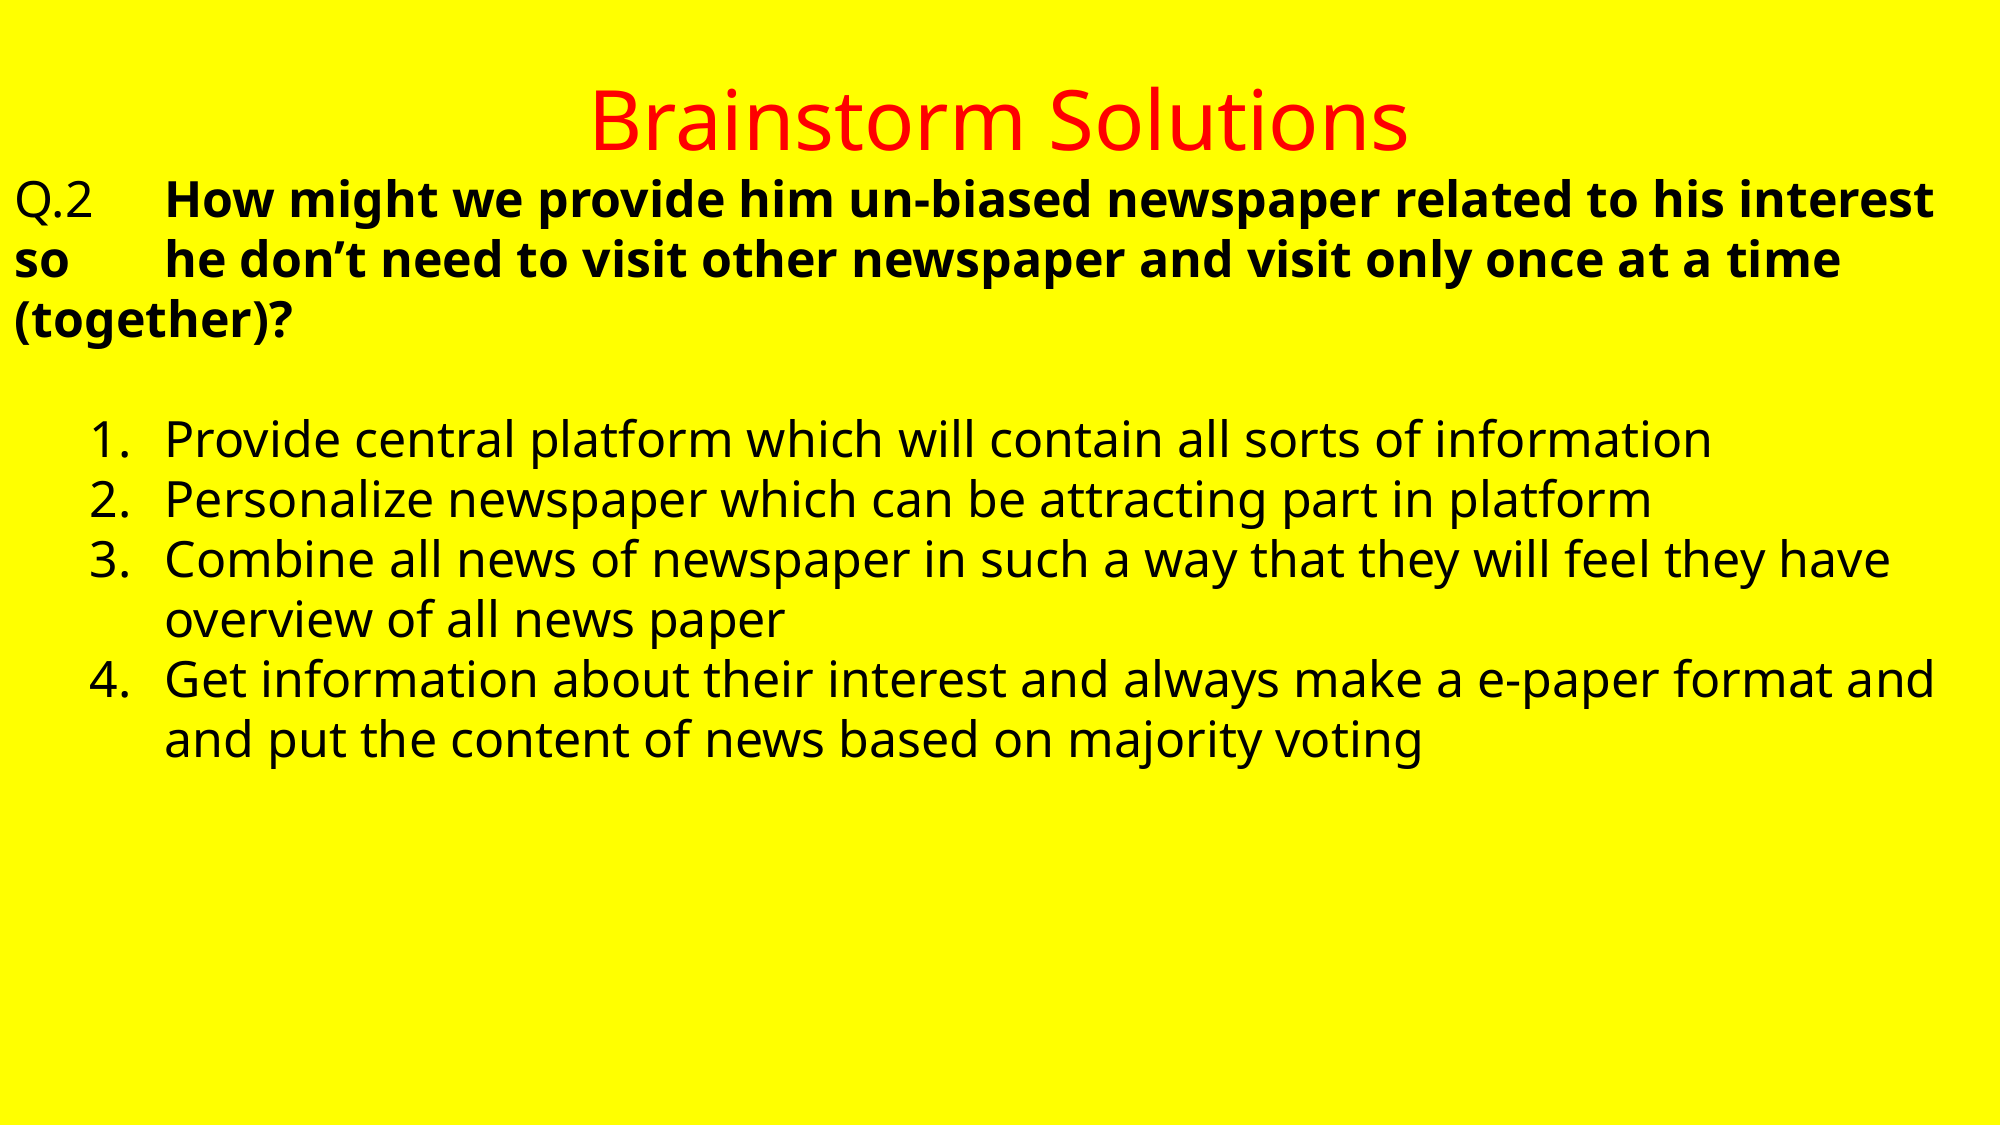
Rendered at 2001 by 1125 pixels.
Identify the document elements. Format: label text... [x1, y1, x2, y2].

text_box Brainstorm Solutions Q.2 How might we provide him un-biased newspaper related to his interest so he don’t need to visit other newspaper and visit only once at a time (together)? Provide central platform which will contain all sorts of information Personalize newspaper which can be attracting part in platform Combine all news of newspaper in such a way that they will feel they have overview of all news paper Get information about their interest and always make a e-paper format and and put the content of news based on majority voting [0, 0, 2000, 1125]
